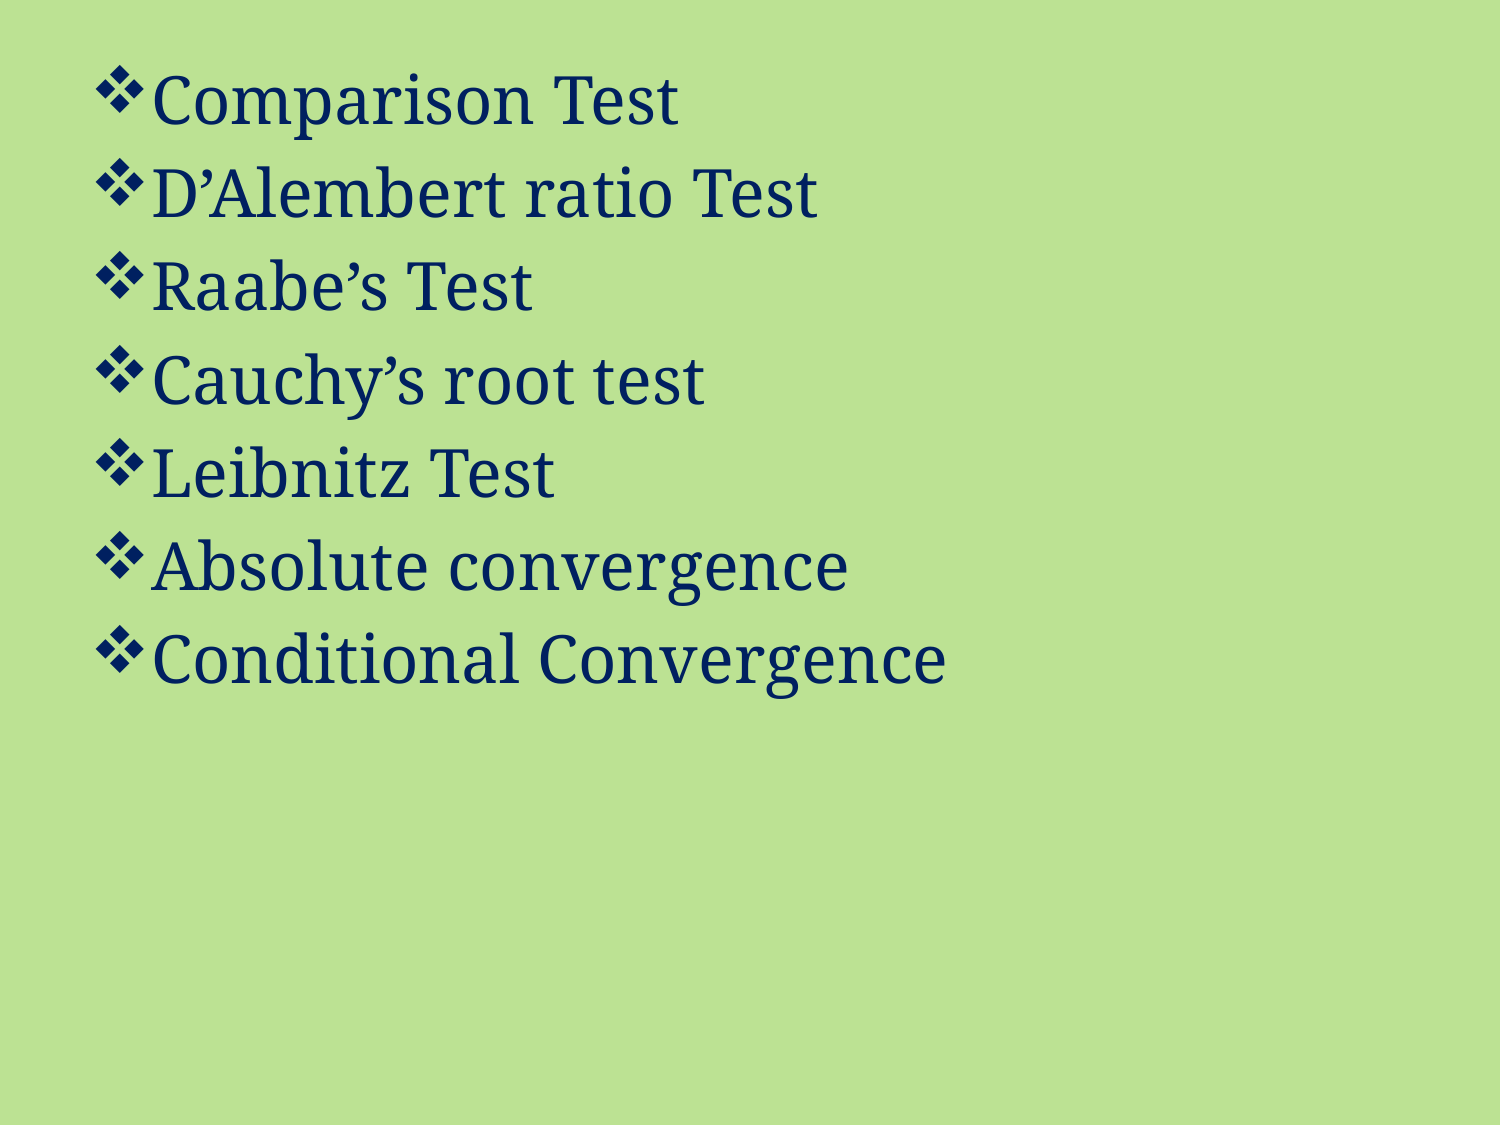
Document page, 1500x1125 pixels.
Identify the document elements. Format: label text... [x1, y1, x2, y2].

list Comparison Test D’Alembert ratio Test Raabe’s Test Cauchy’s root test Leibnitz Test Absolute convergence Conditional Convergence [75, 50, 1425, 1100]
